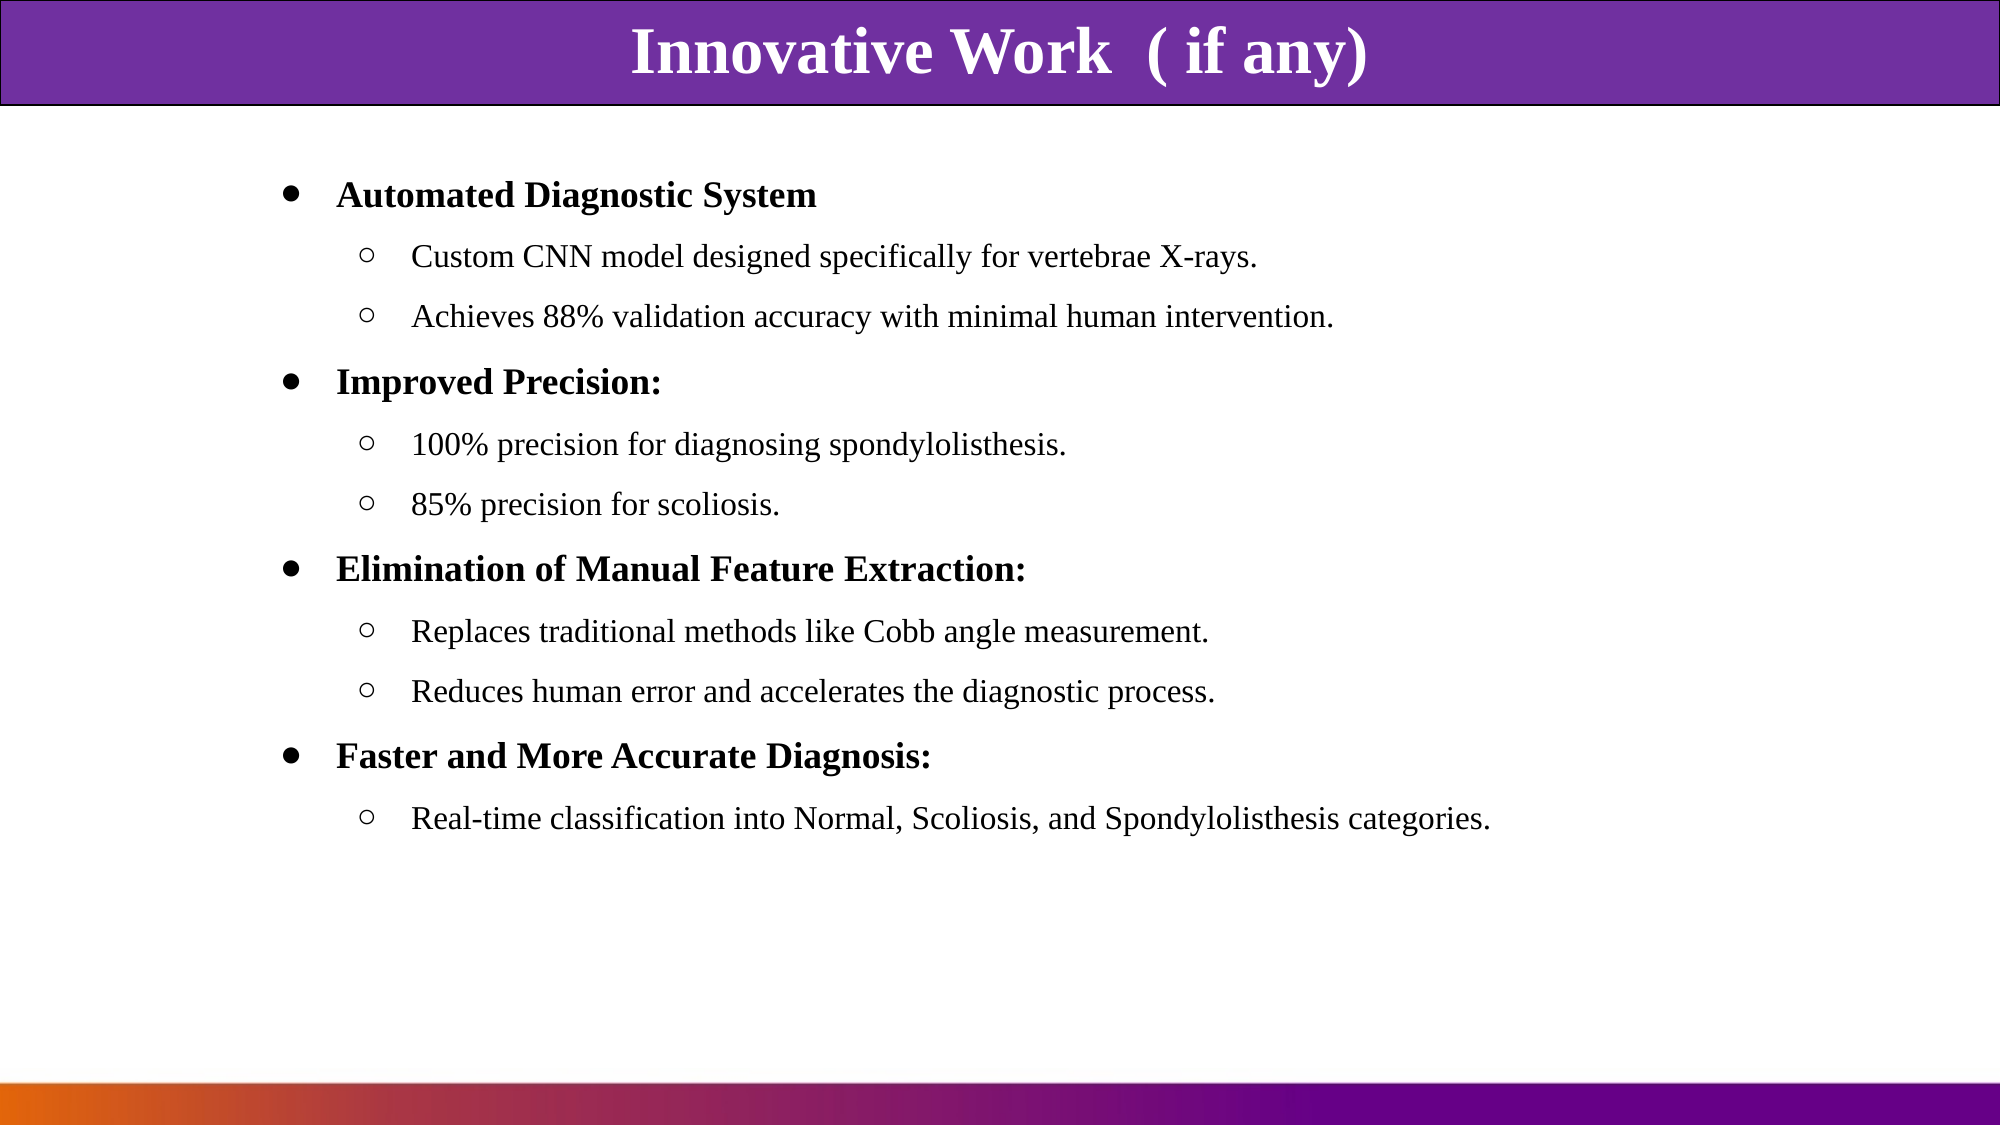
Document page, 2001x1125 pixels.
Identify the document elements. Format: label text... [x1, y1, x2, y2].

text_box Innovative Work ( if any) [0, 0, 2000, 105]
text_box Automated Diagnostic System Custom CNN model designed specifically for vertebrae X-rays. Achieves 88% validation accuracy with minimal human intervention. Improved Precision: 100% precision for diagnosing spondylolisthesis. 85% precision for scoliosis. Elimination of Manual Feature Extraction: Replaces traditional methods like Cobb angle measurement. Reduces human error and accelerates the diagnostic process. Faster and More Accurate Diagnosis: Real-time classification into Normal, Scoliosis, and Spondylolisthesis categories. [246, 54, 1858, 964]
picture [0, 1068, 2000, 1125]
